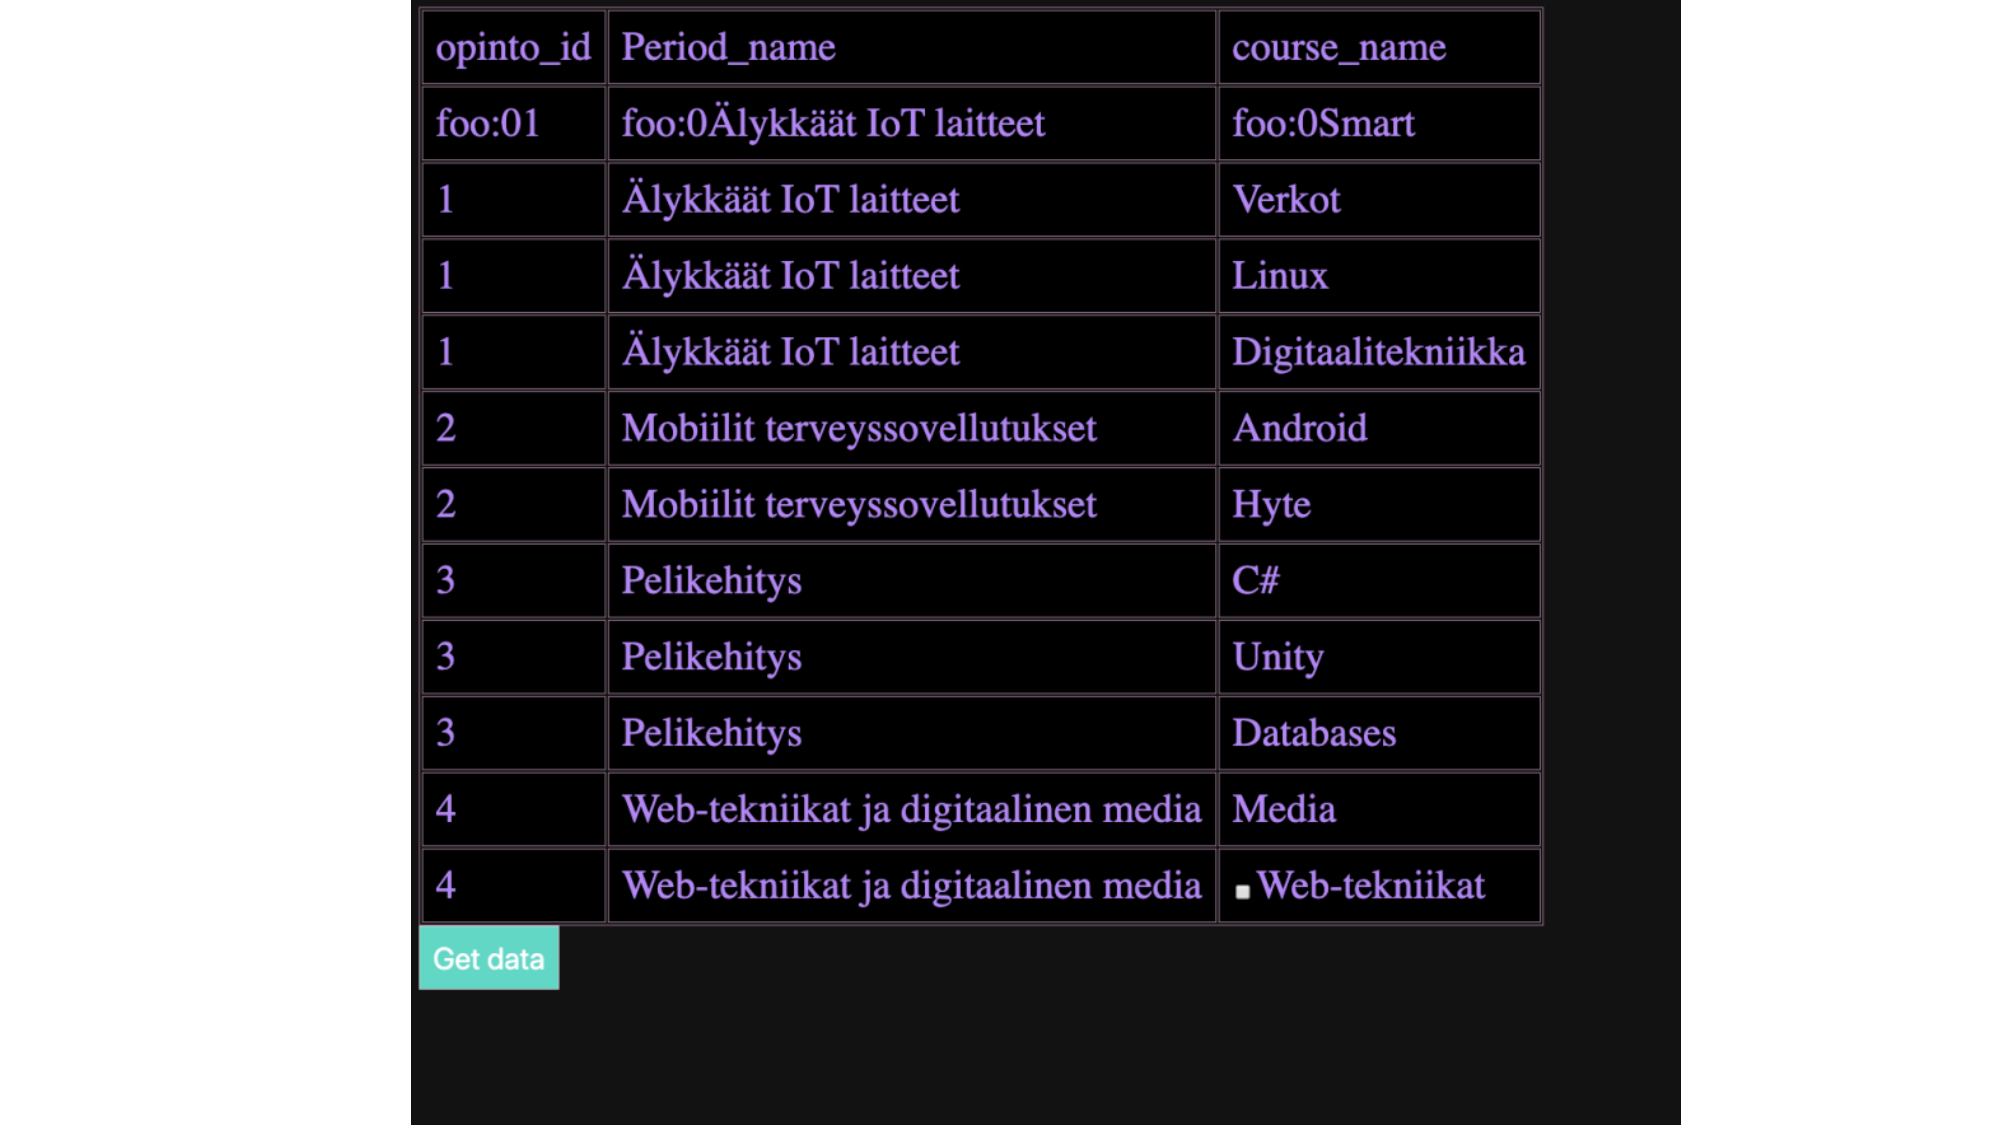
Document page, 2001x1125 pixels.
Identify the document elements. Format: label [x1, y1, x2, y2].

list [411, 0, 1680, 1125]
